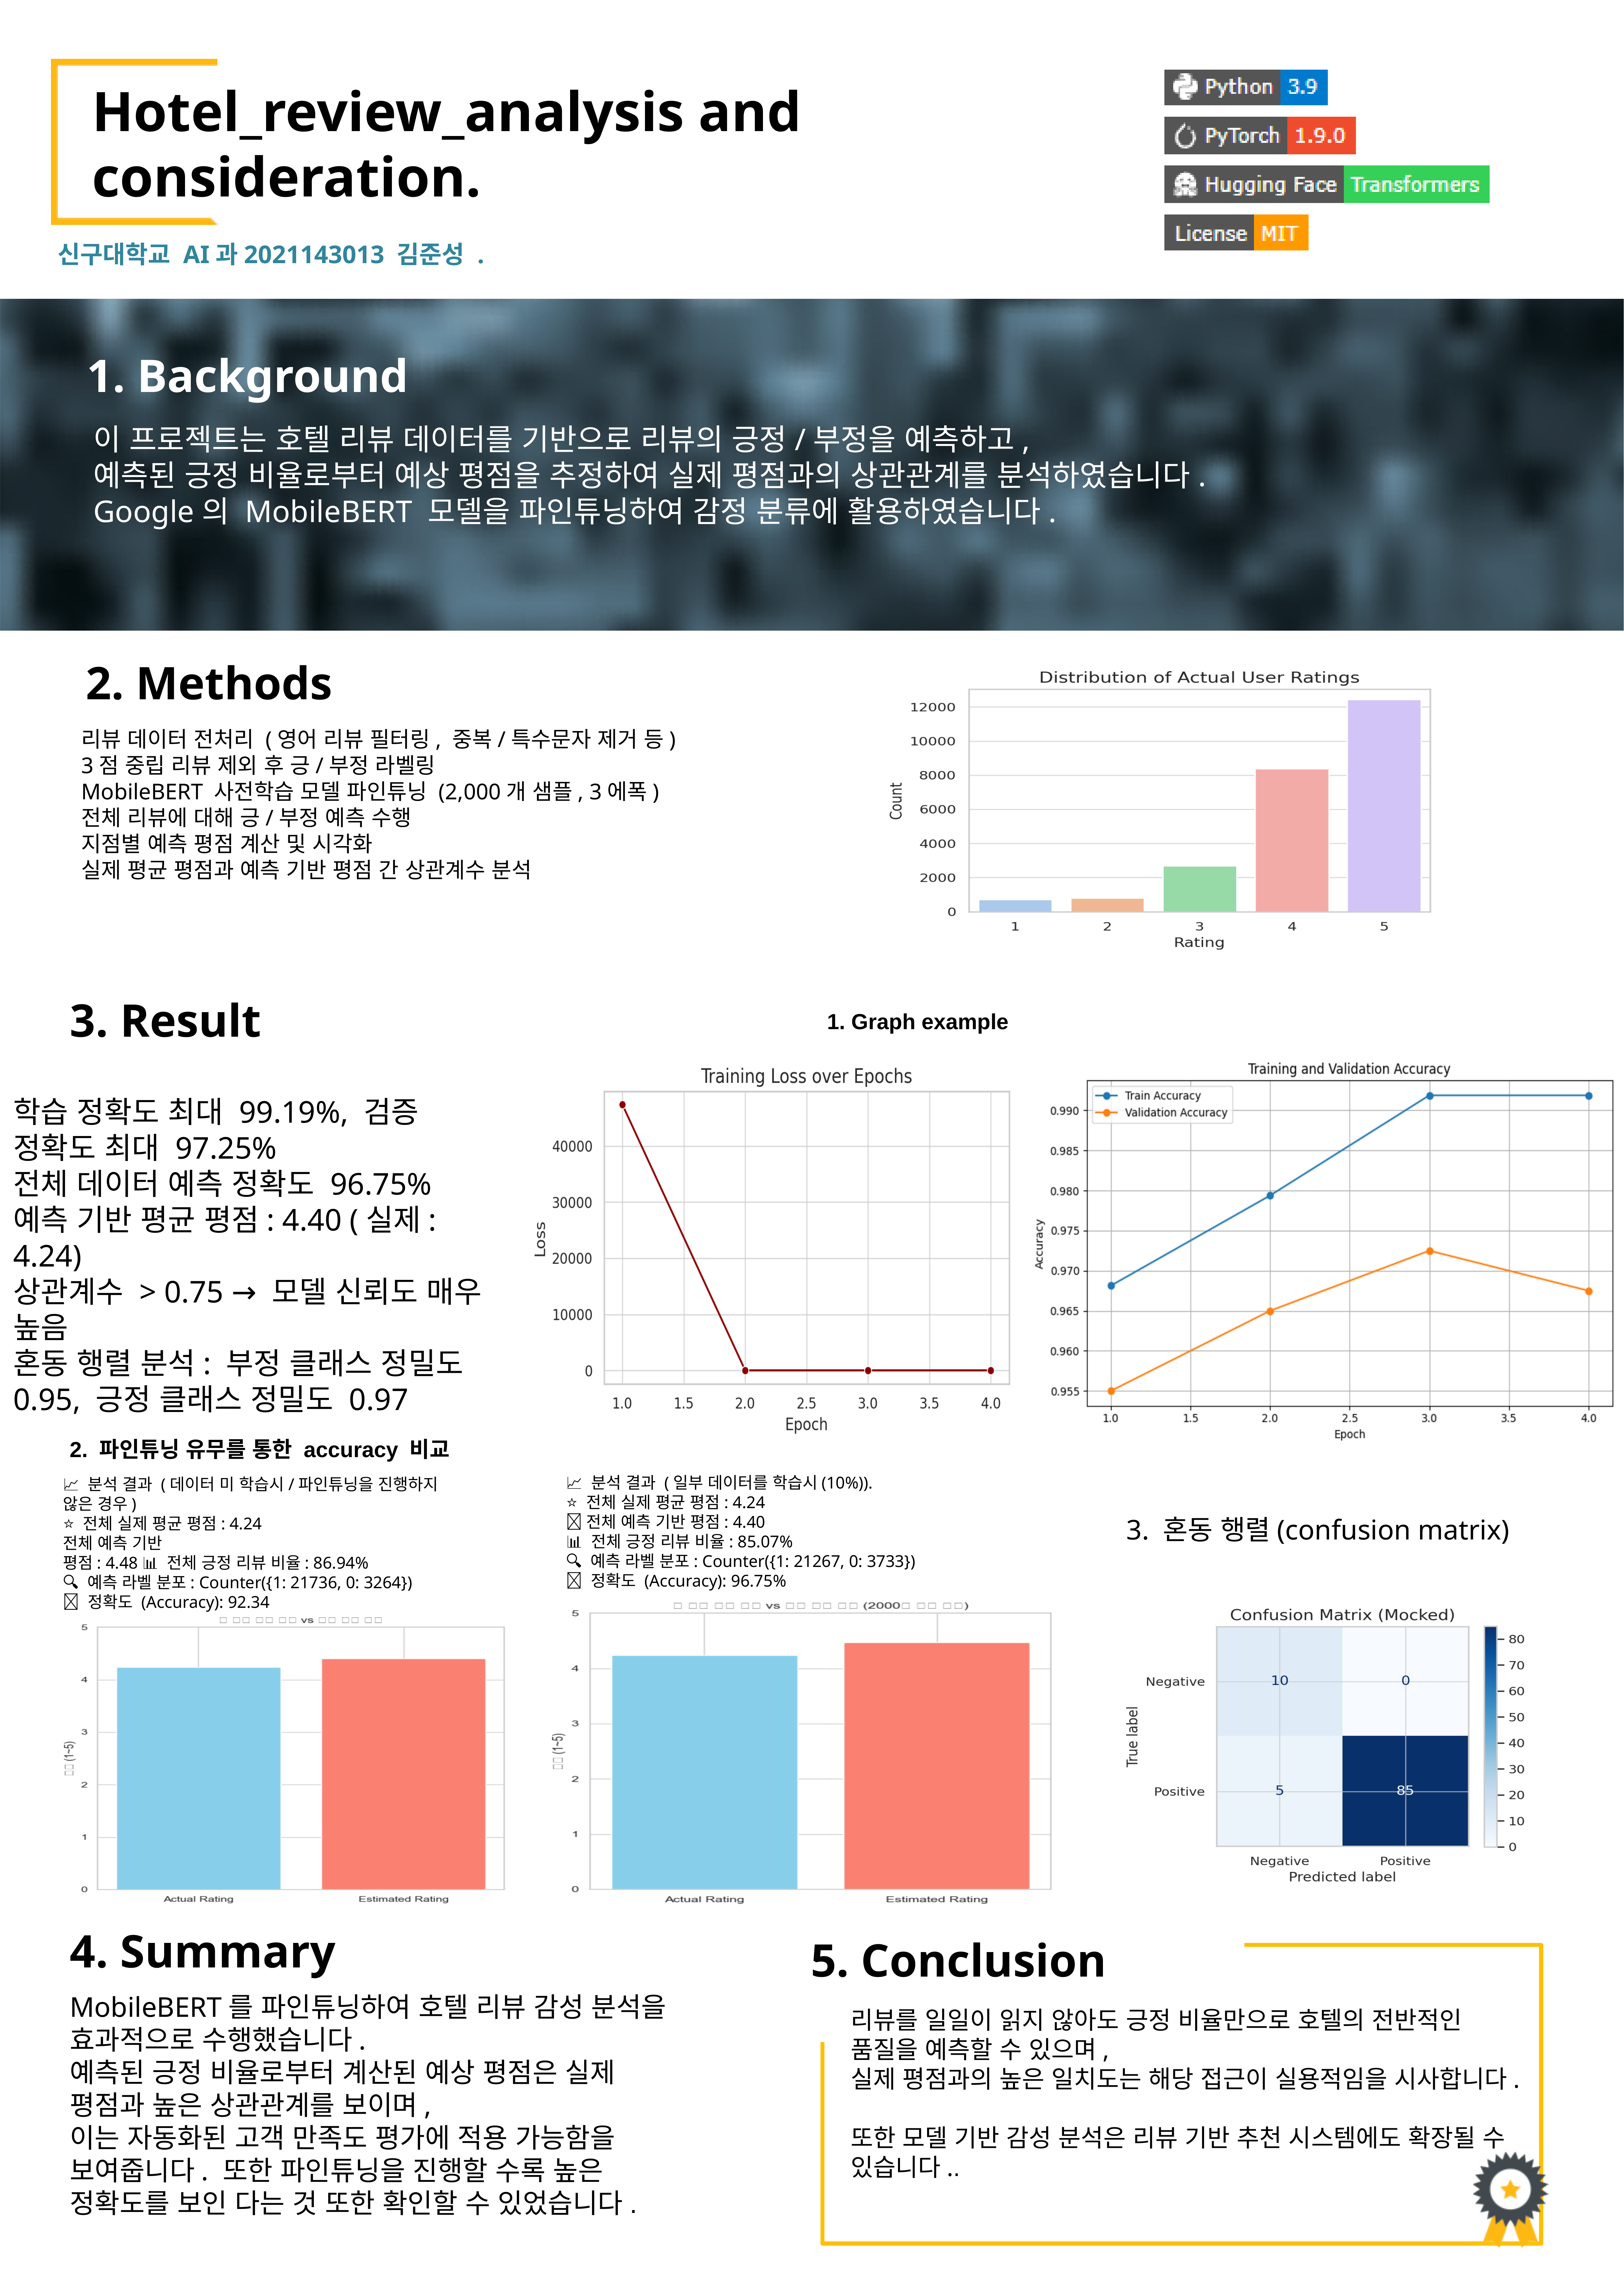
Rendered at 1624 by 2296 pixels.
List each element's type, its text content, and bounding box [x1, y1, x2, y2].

picture [1113, 1595, 1547, 1898]
text_box Hotel_review_analysis and consideration. [219, 74, 1148, 210]
text_box MobileBERT를 파인튜닝하여 호텔 리뷰 감성 분석을 효과적으로 수행했습니다. 예측된 긍정 비율로부터 계산된 예상 평점은 실제 평점과 높은 상관관계를 보이며, 이는 자동화된 고객 만족도 평가에 적용 가능함을 보여줍니다. 또한 파인튜닝을 진행할 수록 높은 정확도를 보인 다는 것 또한 확인할 수 있었습니다. [65, 1987, 700, 2221]
text_box 5. Conclusion [782, 1929, 1244, 2042]
text_box 신구대학교 AI과2021143013 김준성 . [53, 236, 899, 271]
picture [1159, 69, 1492, 250]
text_box 2. Methods [81, 652, 584, 711]
text_box [1244, 1944, 1542, 2151]
picture [537, 1592, 1067, 1913]
text_box 3. Result [65, 989, 623, 1048]
picture [51, 59, 217, 225]
picture [871, 657, 1447, 963]
text_box 학습 정확도 최대 99.19%, 검증 정확도 최대 97.25% 전체 데이터 예측 정확도 96.75% 예측 기반 평균 평점: 4.40 (실제: 4.24) 상관계수 > 0.75 → 모델 신뢰도 매우 높음 혼동 행렬 분석: 부정 클래스 정밀도 0.95, 긍정 클래스 정밀도 0.97 [8, 1090, 488, 1419]
picture [51, 1608, 519, 1913]
picture [0, 299, 1624, 631]
text_box 2. 파인튜닝 유무를 통한 accuracy 비교 [65, 1433, 716, 1464]
text_box 1. Graph example [822, 1005, 1473, 1036]
text_box 3. 혼동 행렬(confusion matrix) [1122, 1510, 1527, 1548]
text_box [822, 2042, 1471, 2244]
text_box 리뷰 데이터 전처리 (영어 리뷰 필터링, 중복/특수문자 제거 등) 3점 중립 리뷰 제외 후 긍/부정 라벨링 MobileBERT 사전학습 모델 파인튜닝 (2,000개 샘플, 3에폭) 전체 리뷰에 대해 긍/부정 예측 수행 지점별 예측 평점 계산 및 시각화 실제 평균 평점과 예측 기반 평점 간 상관계수 분석 [76, 723, 746, 885]
text_box 4. Summary [65, 1920, 488, 1979]
picture [1473, 2152, 1549, 2250]
picture [518, 1049, 1624, 1453]
text_box 📈 분석 결과 (일부 데이터를 학습시(10%)). ⭐ 전체 실제 평균 평점: 4.24 🤖전체 예측 기반 평점: 4.40 📊 전체 긍정 리뷰 비율: 85.07% 🔍 예측 라벨 분포: Counter({1: 21267, 0: 3733}) ✅ 정확도 (Accuracy): 96.75% [561, 1470, 1079, 1592]
text_box 리뷰를 일일이 읽지 않아도 긍정 비율만으로 호텔의 전반적인 품질을 예측할 수 있으며, 실제 평점과의 높은 일치도는 해당 접근이 실용적임을 시사합니다. 또한 모델 기반 감성 분석은 리뷰 기반 추천 시스템에도 확장될 수 있습니다.. [846, 2002, 1518, 2184]
text_box 📈 분석 결과 (데이터 미 학습시/파인튜닝을 진행하지 않은 경우) ⭐ 전체 실제 평균 평점: 4.24 전체 예측 기반 평점: 4.48 📊 전체 긍정 리뷰 비율: 86.94% 🔍 예측 라벨 분포: Counter({1: 21736, 0: 3264}) ✅ 정확도 (Accuracy): 92.34 [58, 1471, 450, 1607]
